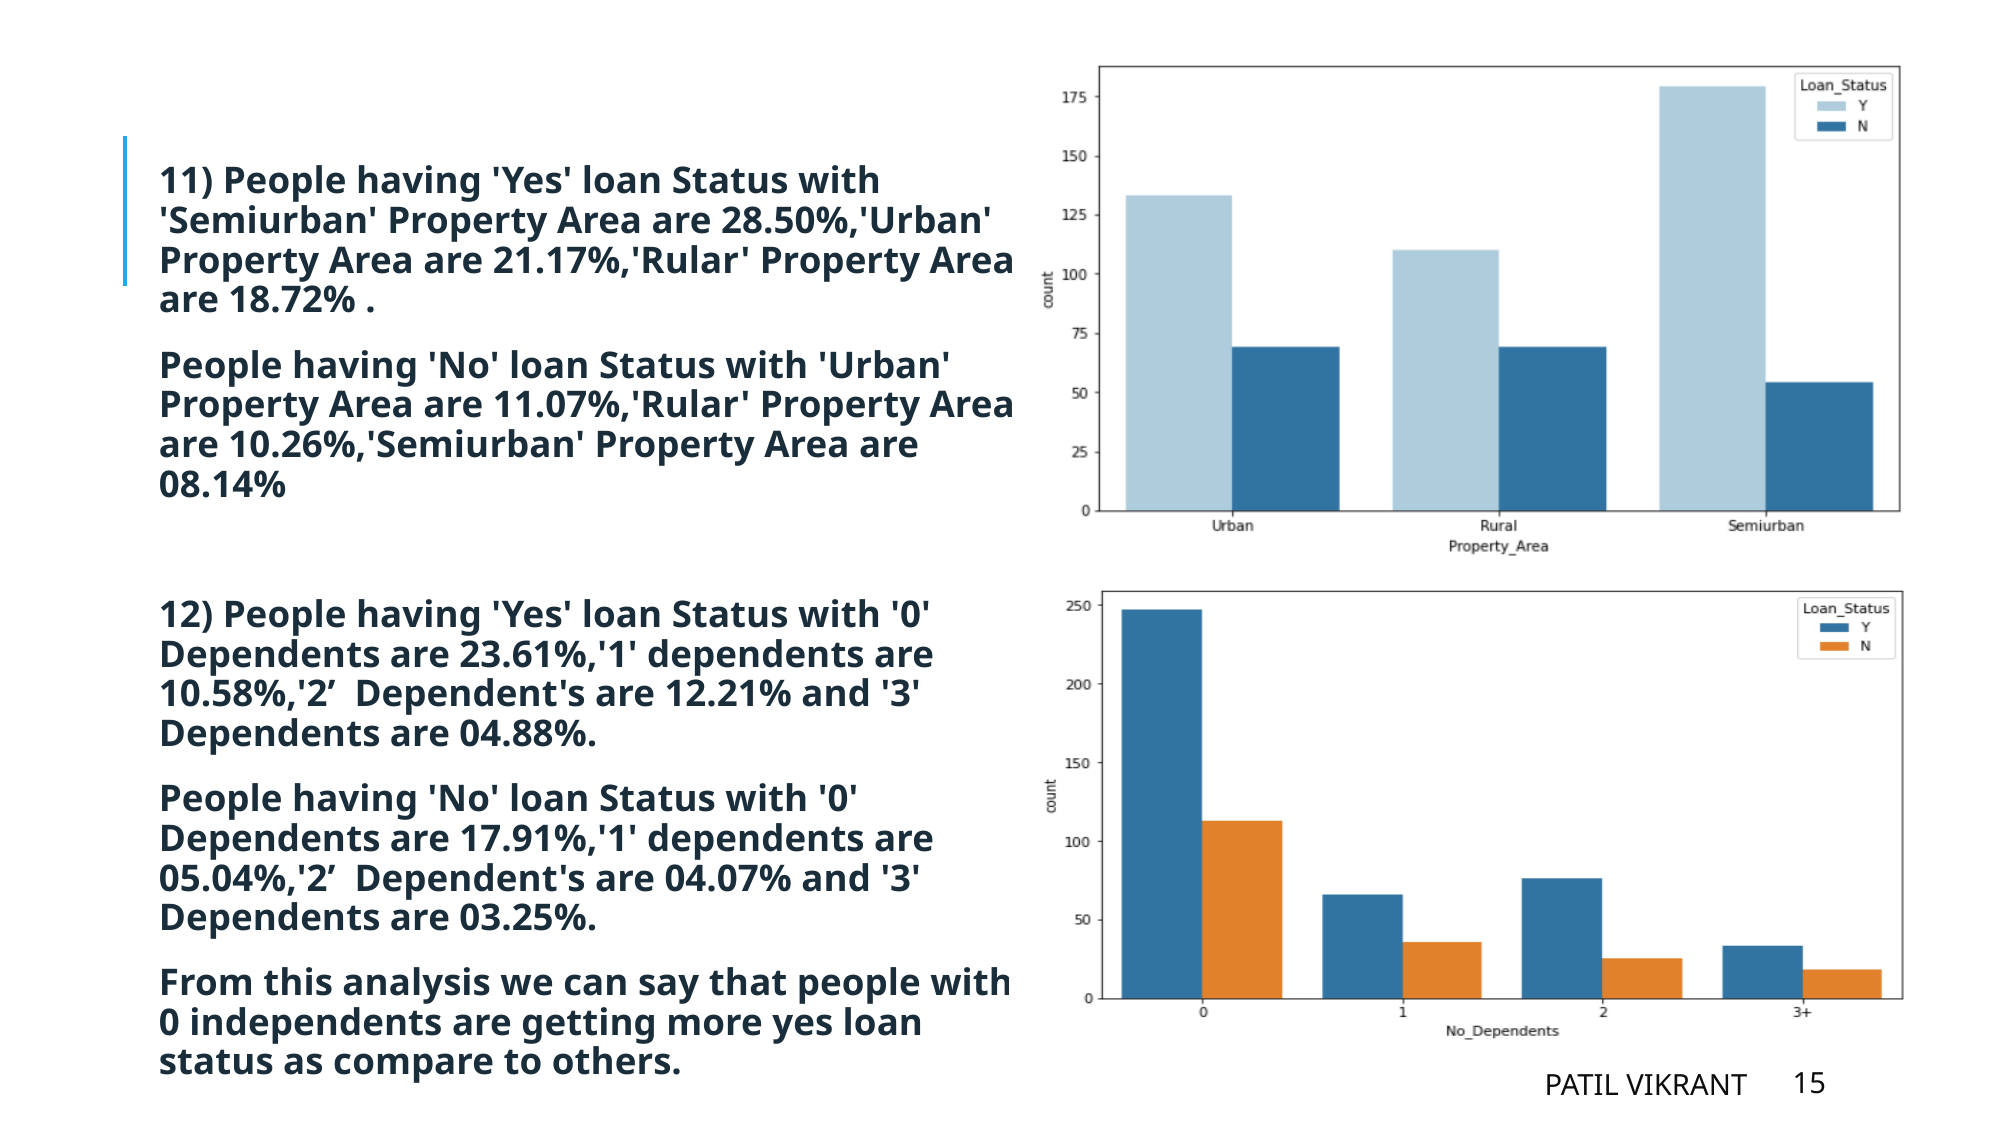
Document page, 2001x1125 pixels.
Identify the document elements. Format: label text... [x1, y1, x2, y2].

slide_number 15 [1777, 1062, 1938, 1107]
footer Patil Vikrant [794, 1061, 1763, 1107]
list 11) People having 'Yes' loan Status with 'Semiurban' Property Area are 28.50%,'Urban' Property Area are 21.17%,'Rular' Property Area are 18.72% . People having 'No' loan Status with 'Urban' Property Area are 11.07%,'Rular' Property Area are 10.26%,'Semiurban' Property Area are 08.14% 12) People having 'Yes' loan Status with '0' Dependents are 23.61%,'1' dependents are 10.58%,'2’ Dependent's are 12.21% and '3' Dependents are 04.88%. People having 'No' loan Status with '0' Dependents are 17.91%,'1' dependents are 05.04%,'2’ Dependent's are 04.07% and '3' Dependents are 03.25%. From this analysis we can say that people with 0 independents are getting more yes loan status as compare to others. [151, 72, 1026, 1093]
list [1029, 52, 1955, 568]
picture [1008, 580, 1967, 1054]
